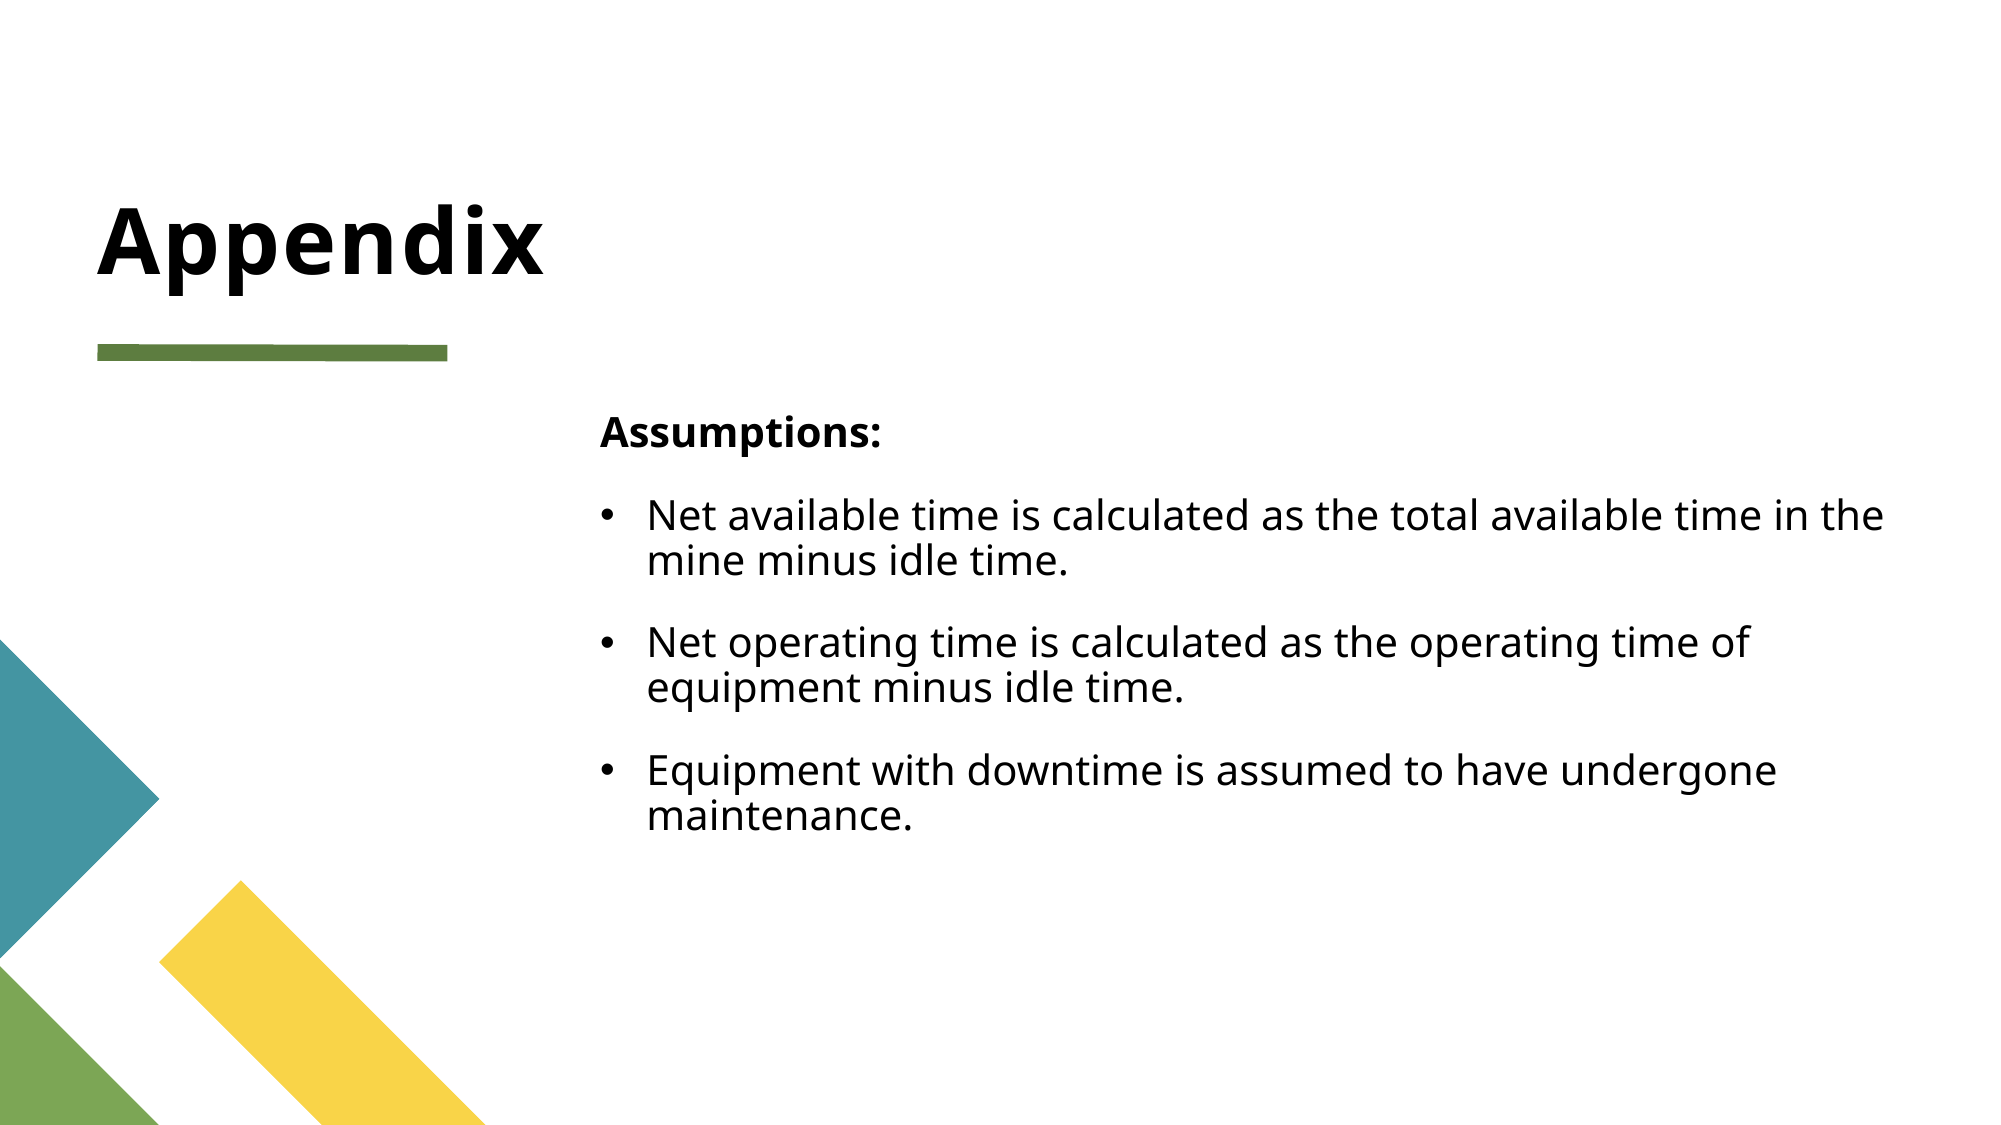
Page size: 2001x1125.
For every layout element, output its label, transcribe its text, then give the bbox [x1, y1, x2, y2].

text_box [0, 639, 486, 1125]
list Assumptions: Net available time is calculated as the total available time in the mine minus idle time. Net operating time is calculated as the operating time of equipment minus idle time. Equipment with downtime is assumed to have undergone maintenance. [600, 374, 1904, 982]
title Appendix [97, 16, 1882, 293]
